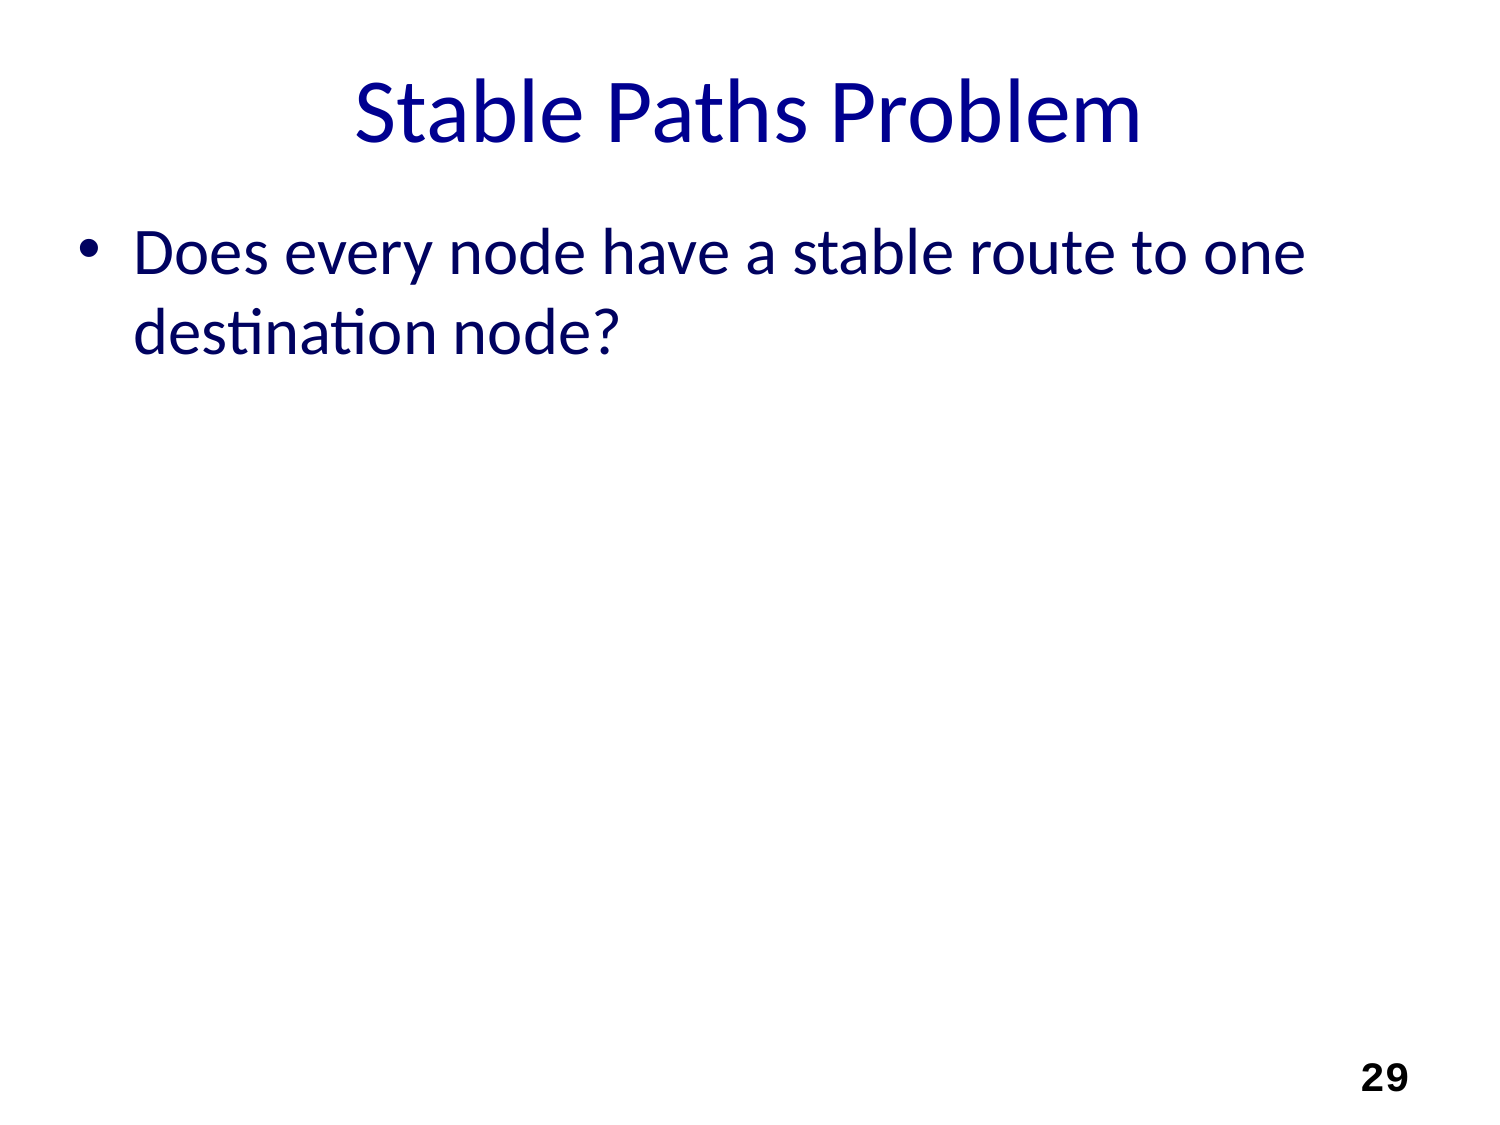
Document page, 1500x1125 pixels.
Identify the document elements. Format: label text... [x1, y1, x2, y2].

list Does every node have a stable route to one destination node? [62, 200, 1463, 1005]
title Stable Paths Problem [75, 12, 1425, 200]
slide_number 29 [1074, 1042, 1425, 1103]
